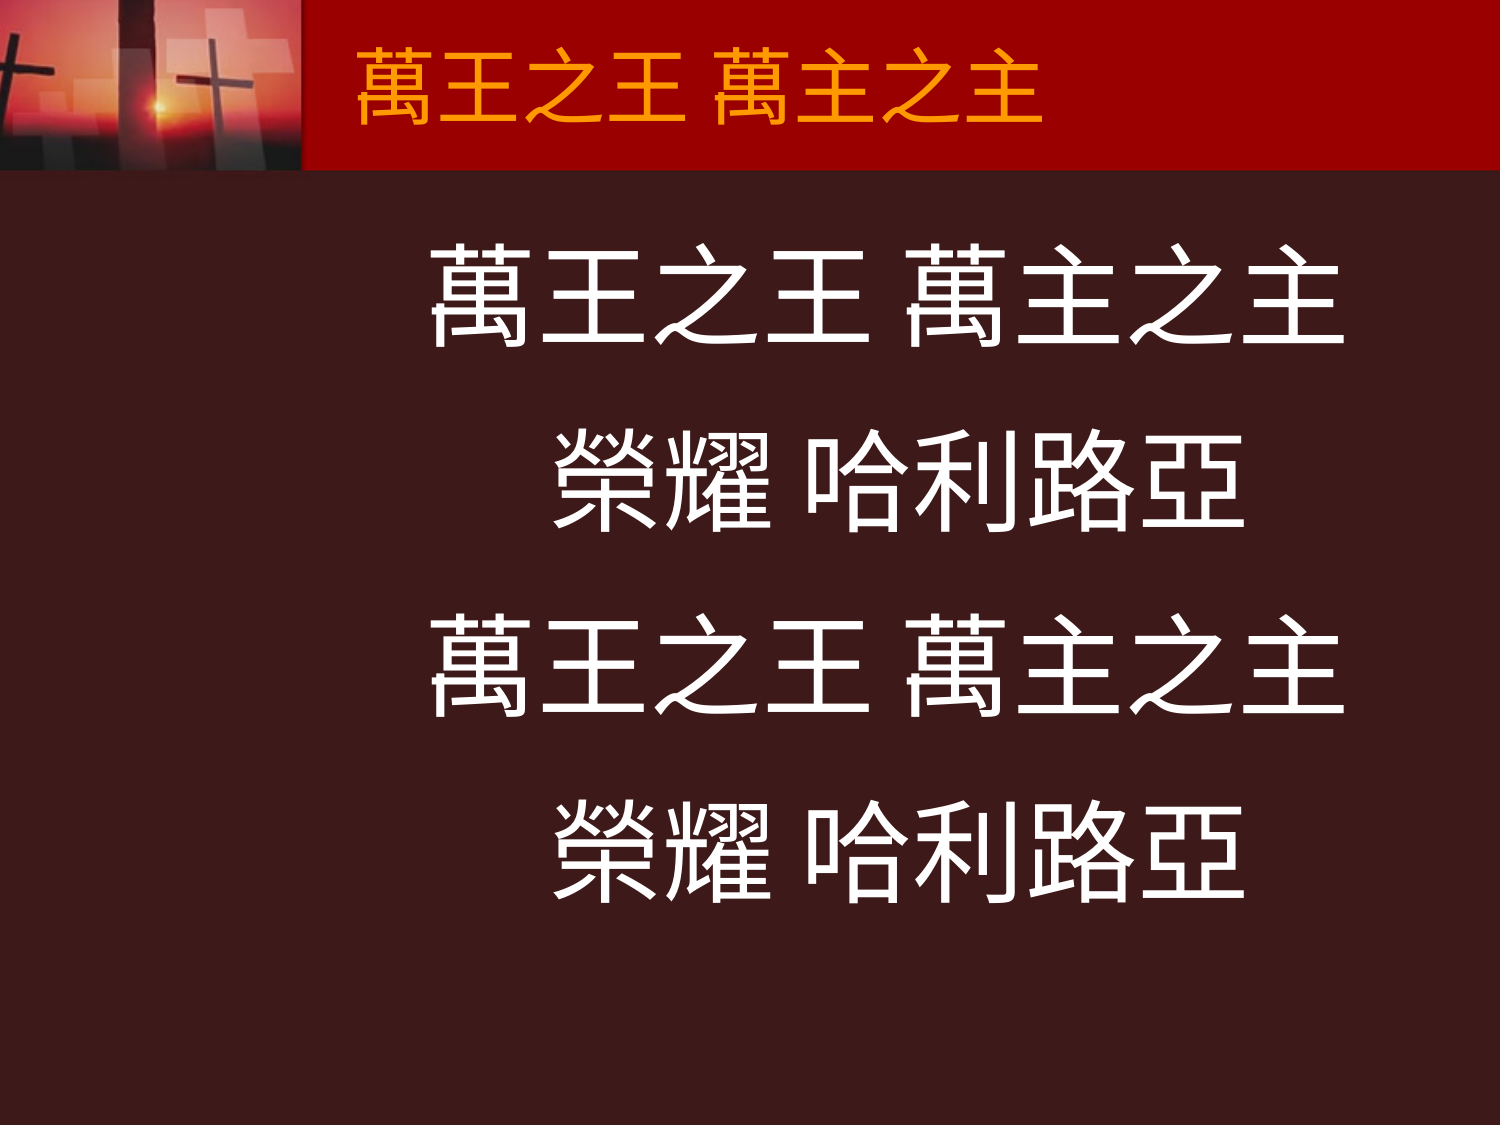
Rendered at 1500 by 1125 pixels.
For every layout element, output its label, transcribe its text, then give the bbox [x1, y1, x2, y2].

title 萬王之王 萬主之主 [337, 12, 1463, 151]
picture [0, 0, 1500, 1125]
list 萬王之王 萬主之主 榮耀 哈利路亞 萬王之王 萬主之主 榮耀 哈利路亞 [337, 199, 1463, 1063]
